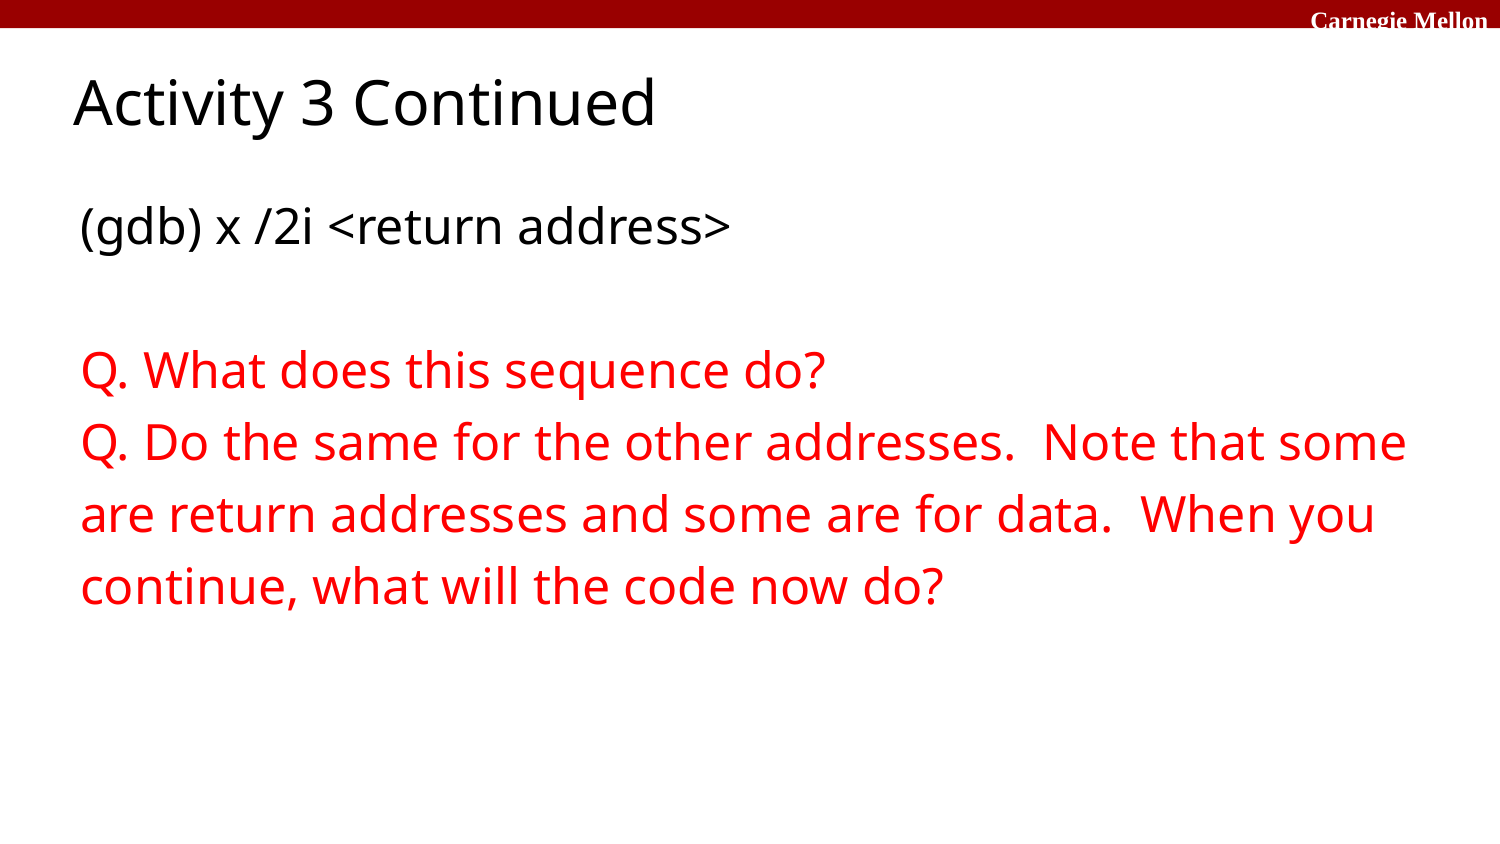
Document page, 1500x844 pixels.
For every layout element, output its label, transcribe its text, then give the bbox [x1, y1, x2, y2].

list (gdb) x /2i <return address> Q. What does this sequence do? Q. Do the same for the other addresses. Note that some are return addresses and some are for data. When you continue, what will the code now do? [65, 167, 1500, 780]
title Activity 3 Continued [58, 53, 1304, 148]
